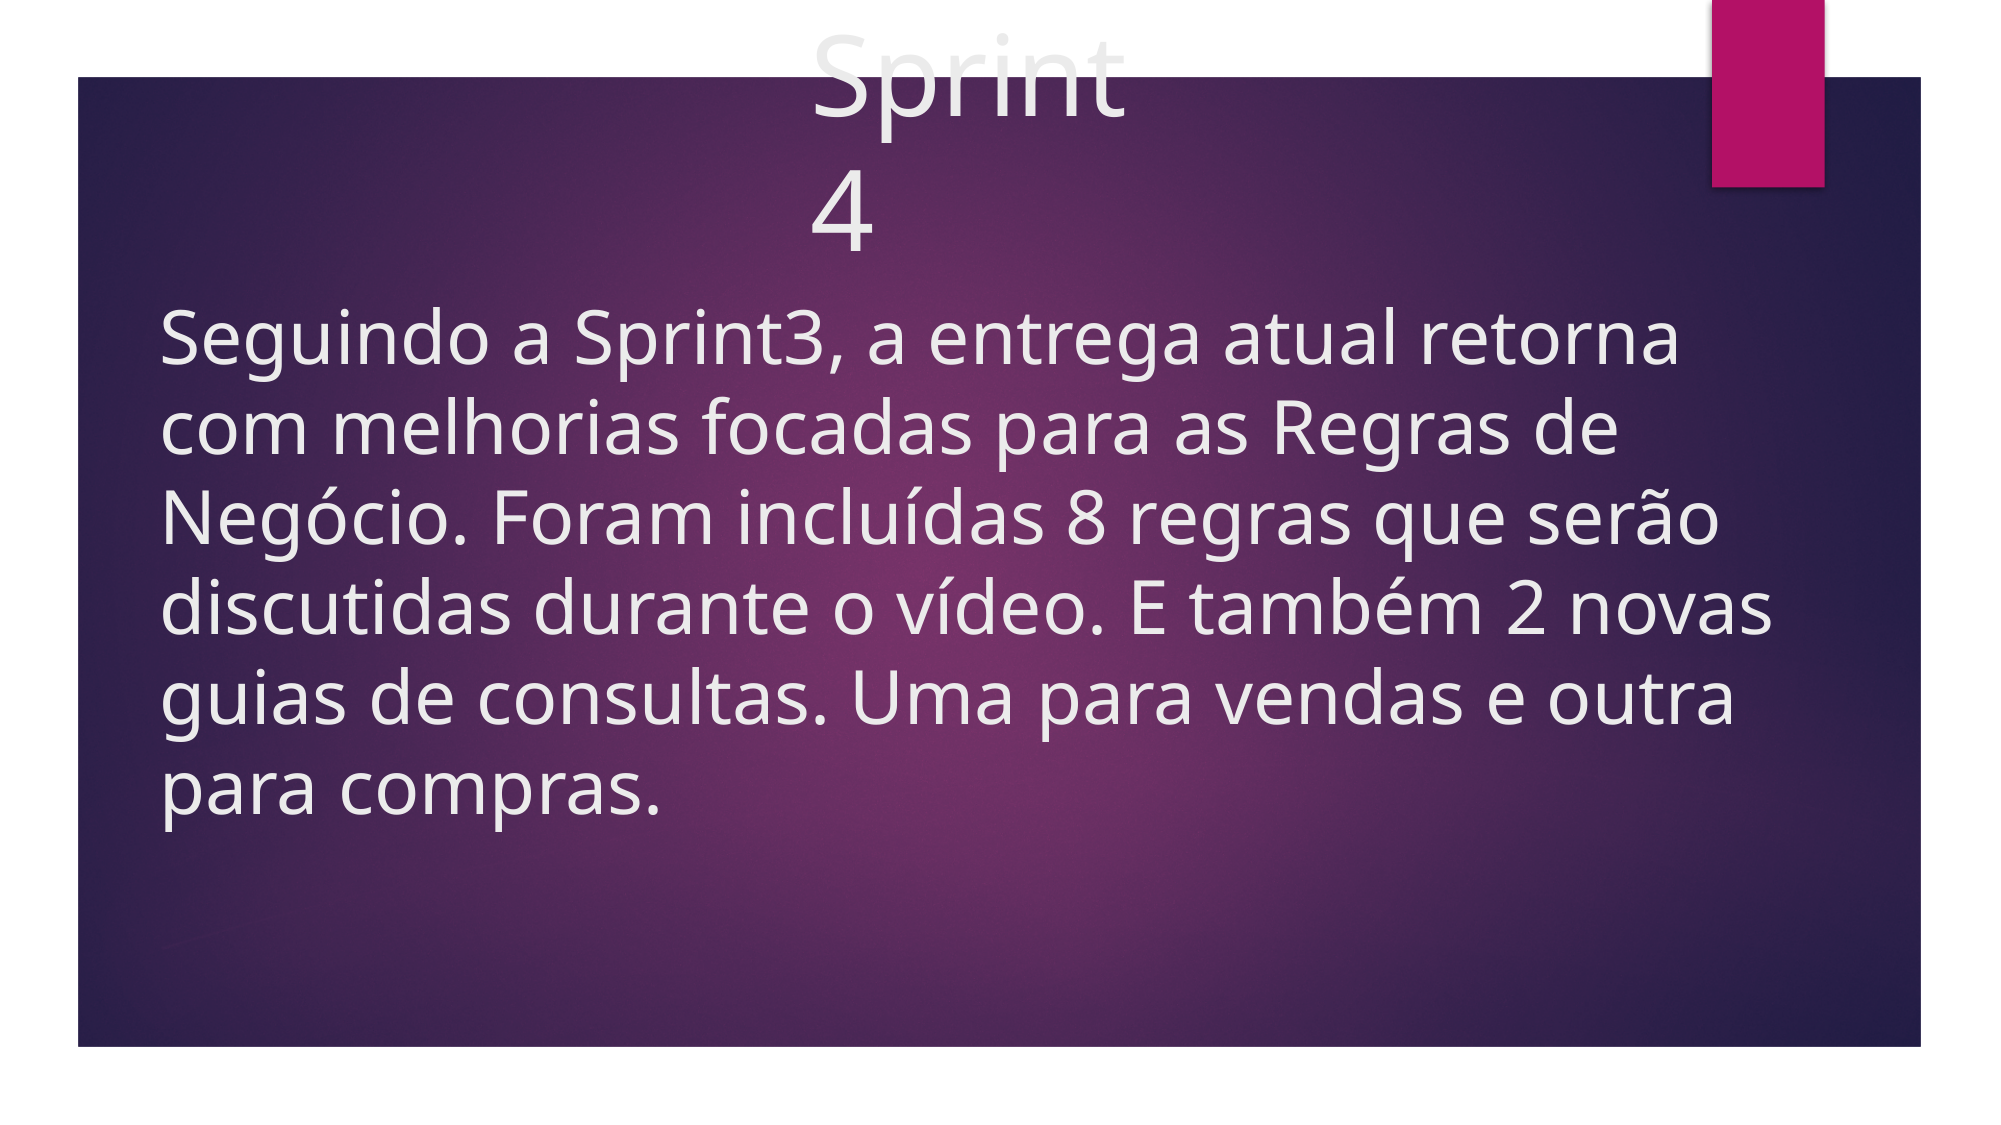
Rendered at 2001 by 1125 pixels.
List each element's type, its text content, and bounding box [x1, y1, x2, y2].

text_box Seguindo a Sprint3, a entrega atual retorna com melhorias focadas para as Regras de Negócio. Foram incluídas 8 regras que serão discutidas durante o vídeo. E também 2 novas guias de consultas. Uma para vendas e outra para compras. [144, 281, 1856, 996]
title Sprint4 [795, 110, 1204, 281]
